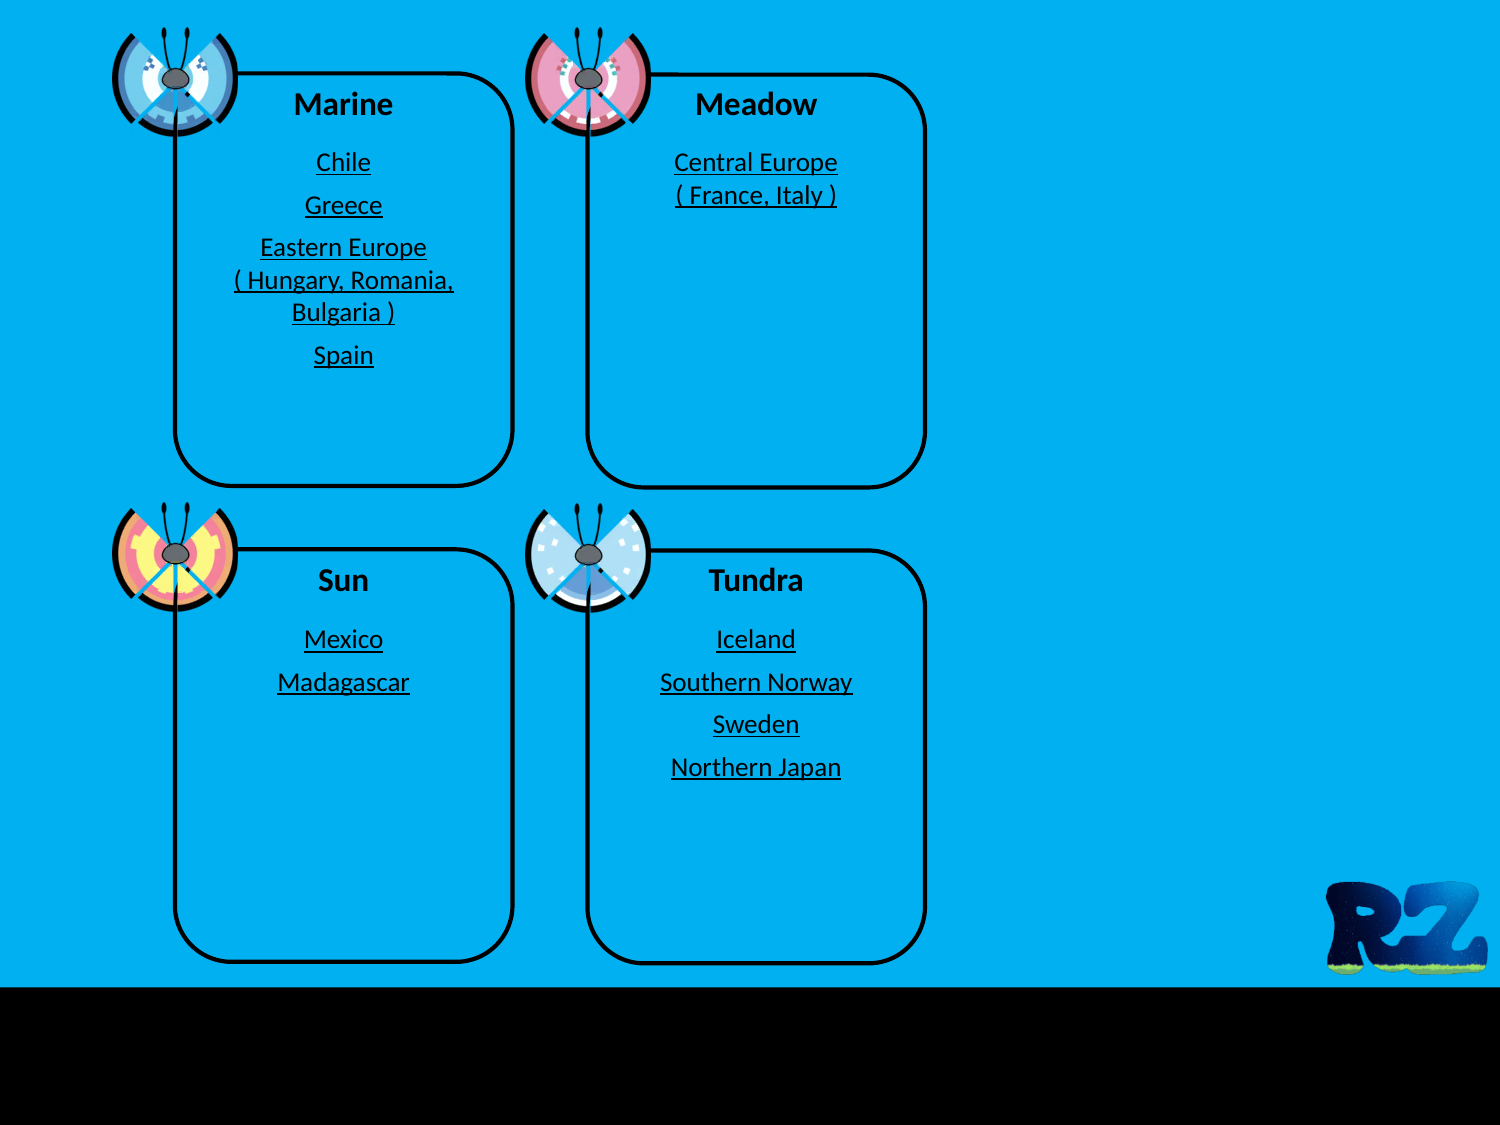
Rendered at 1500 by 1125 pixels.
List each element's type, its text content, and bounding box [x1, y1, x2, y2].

picture [526, 512, 651, 615]
text_box Mexico Madagascar [174, 614, 513, 705]
text_box Chile Greece Eastern Europe ( Hungary, Romania, Bulgaria ) Spain [174, 137, 513, 378]
picture [1327, 883, 1487, 974]
text_box [585, 591, 928, 966]
text_box Central Europe ( France, Italy ) [587, 137, 925, 218]
text_box Sun [241, 550, 513, 606]
text_box Marine [241, 74, 513, 130]
picture [113, 35, 238, 139]
text_box [0, 985, 1500, 1125]
picture [113, 511, 238, 614]
text_box [172, 592, 515, 964]
text_box [585, 115, 928, 490]
text_box [172, 116, 515, 489]
picture [526, 36, 651, 139]
text_box Iceland Southern Norway Sweden Northern Japan [587, 614, 925, 789]
text_box Tundra [654, 550, 925, 606]
text_box Meadow [654, 74, 925, 130]
